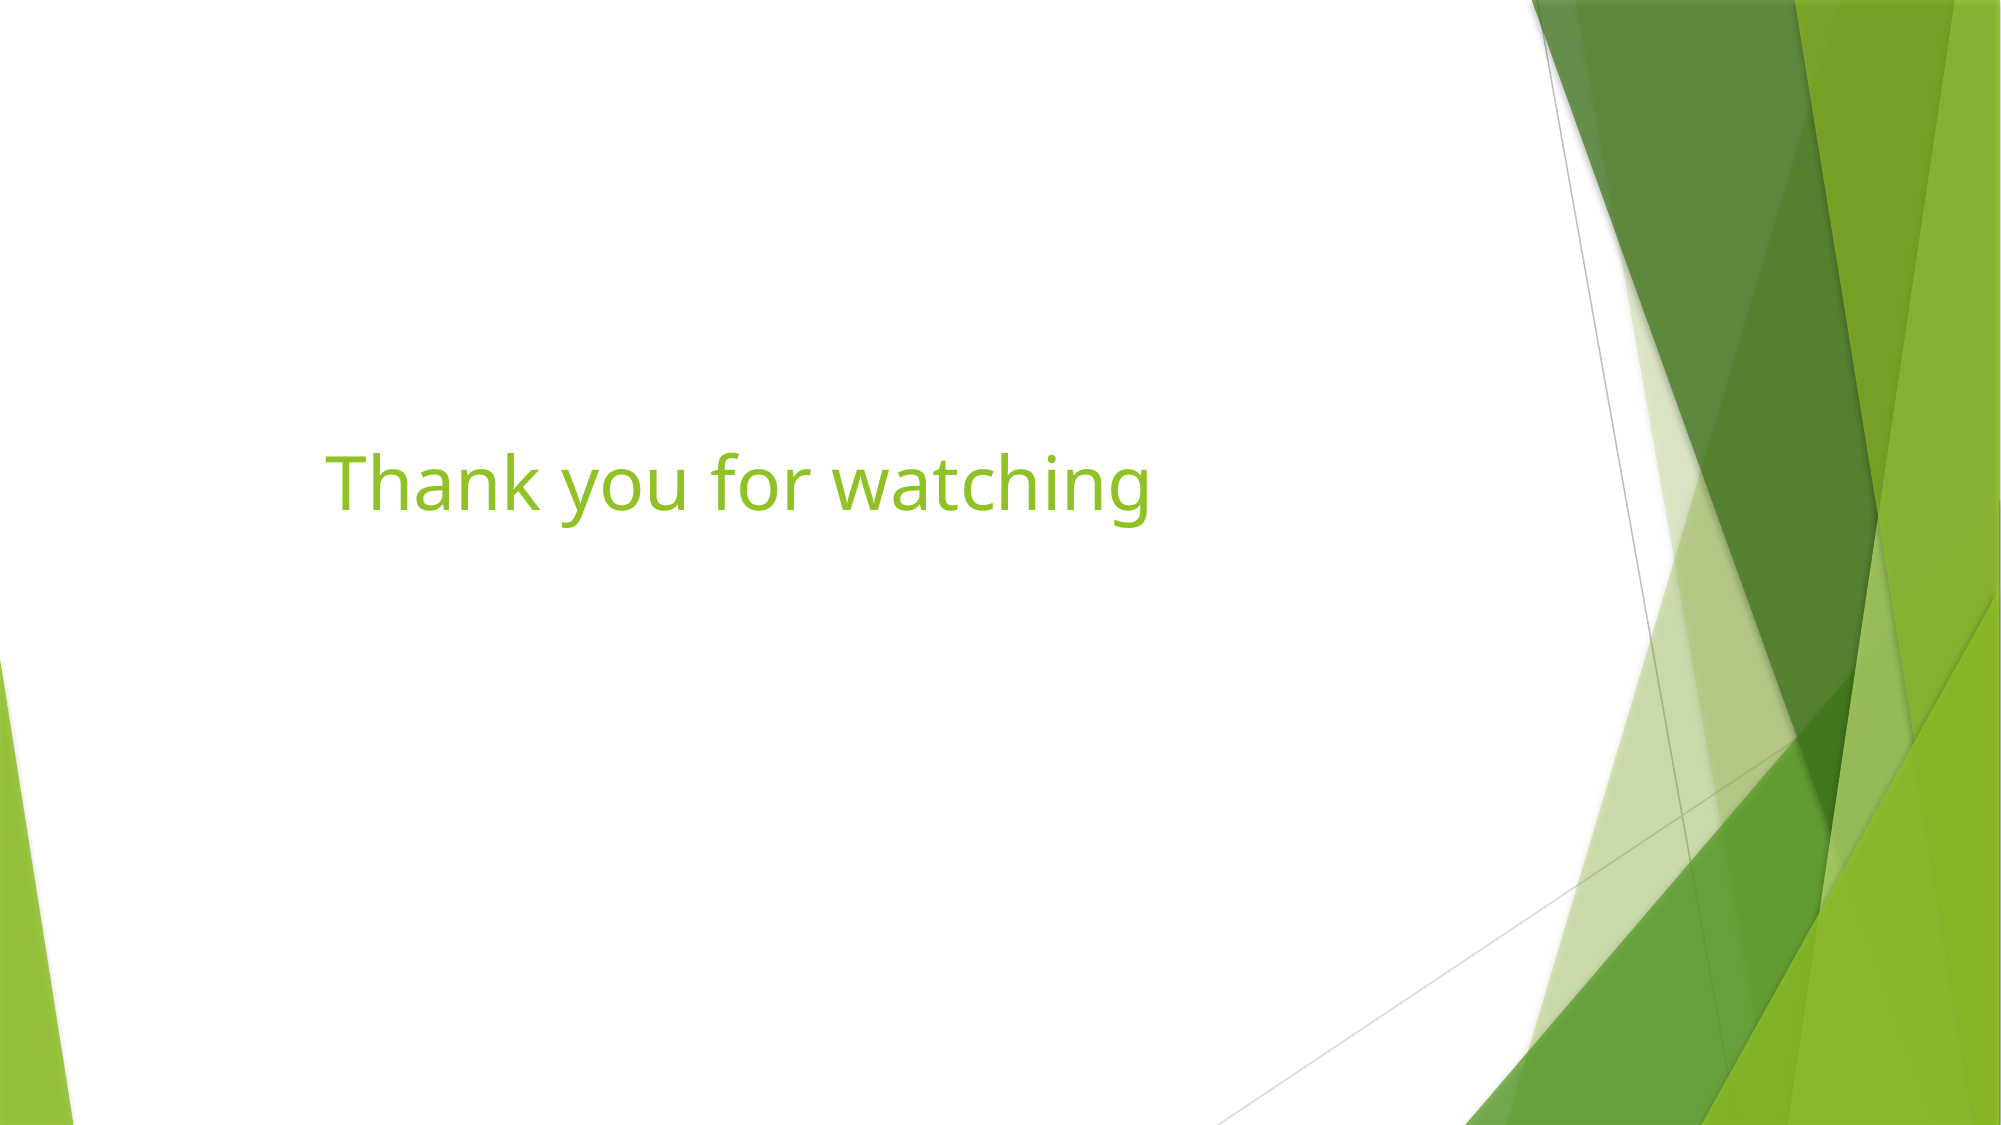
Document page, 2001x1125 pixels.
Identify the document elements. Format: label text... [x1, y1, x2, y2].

title Thank you for watching [310, 427, 1721, 645]
